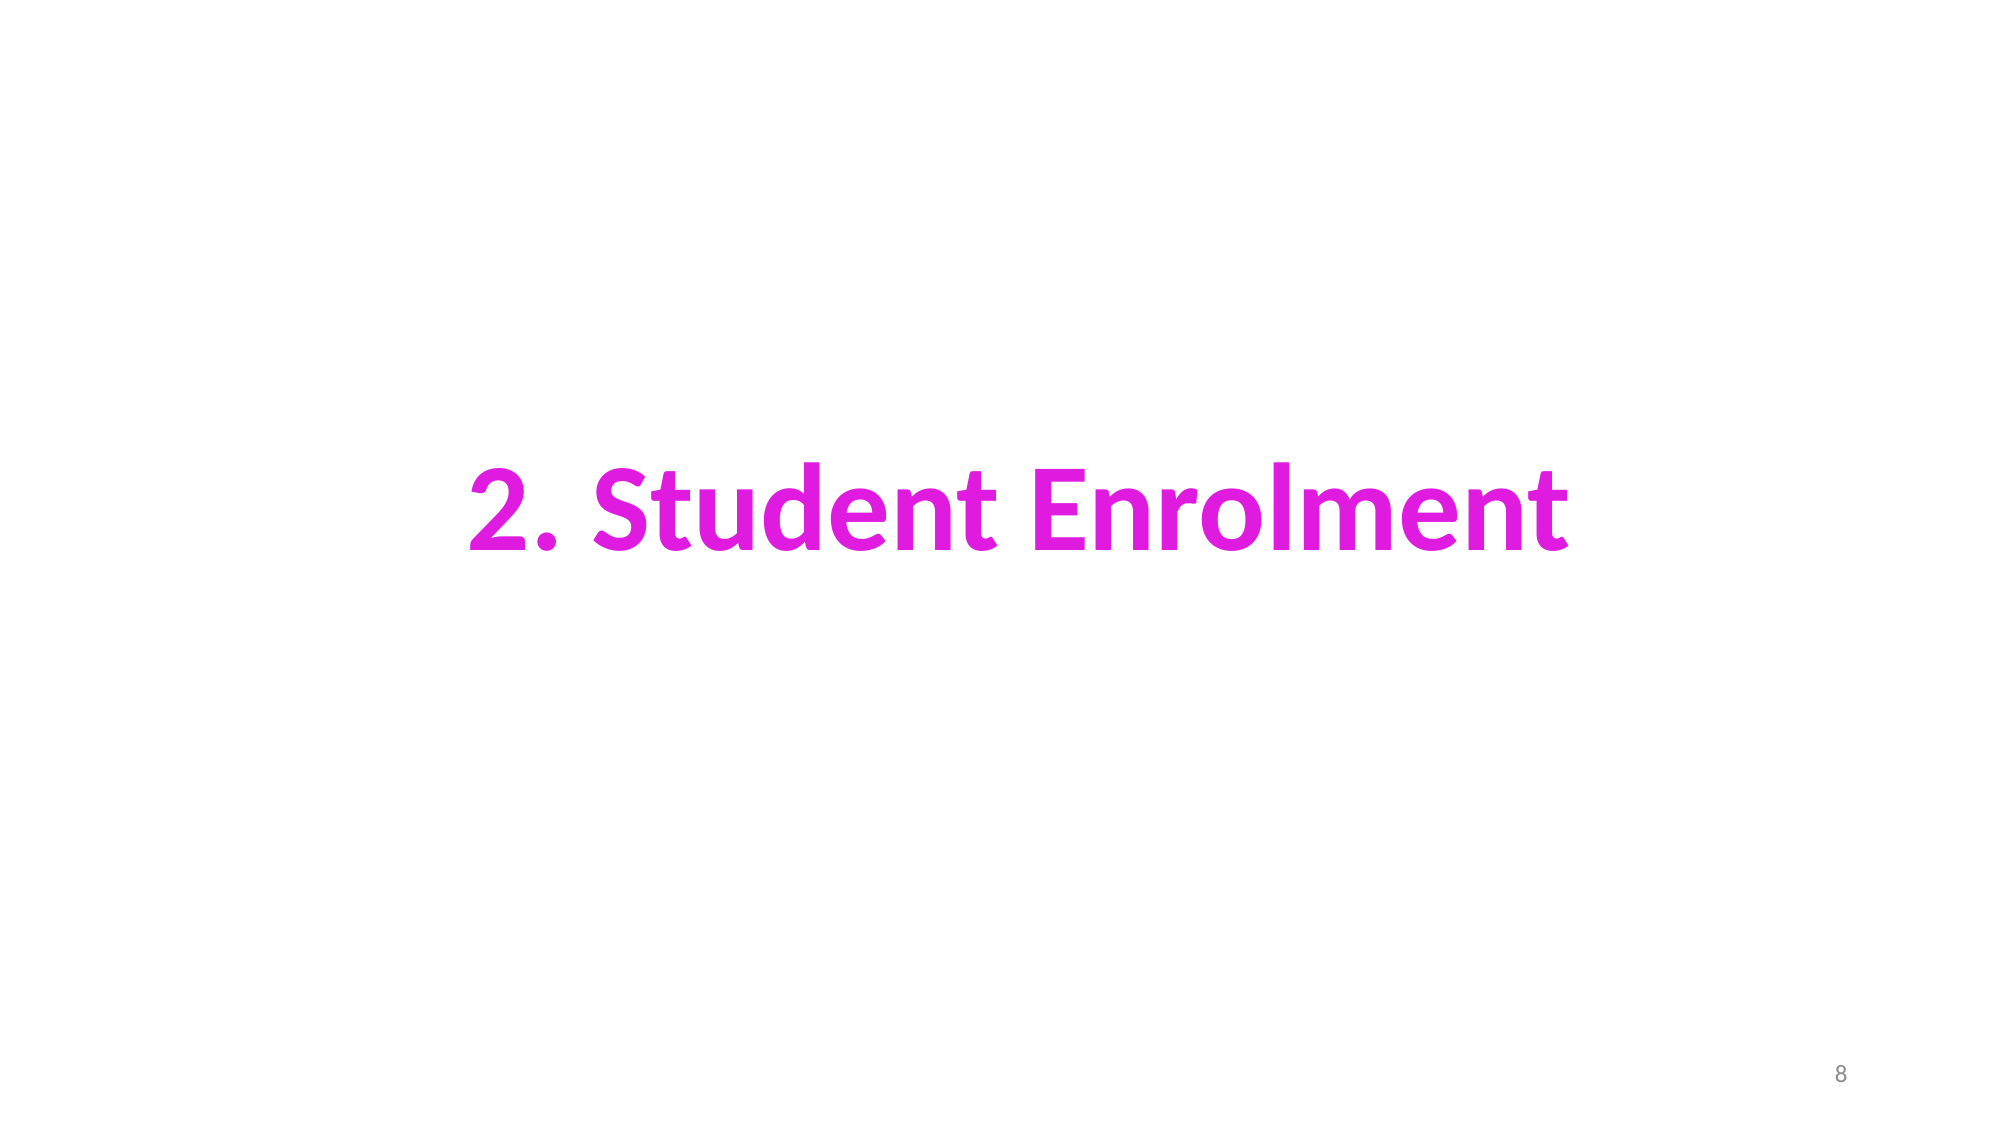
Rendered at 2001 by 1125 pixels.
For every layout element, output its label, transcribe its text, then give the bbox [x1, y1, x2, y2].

slide_number 8 [1412, 1042, 1863, 1103]
text_box 2. Student Enrolment [452, 407, 1615, 584]
